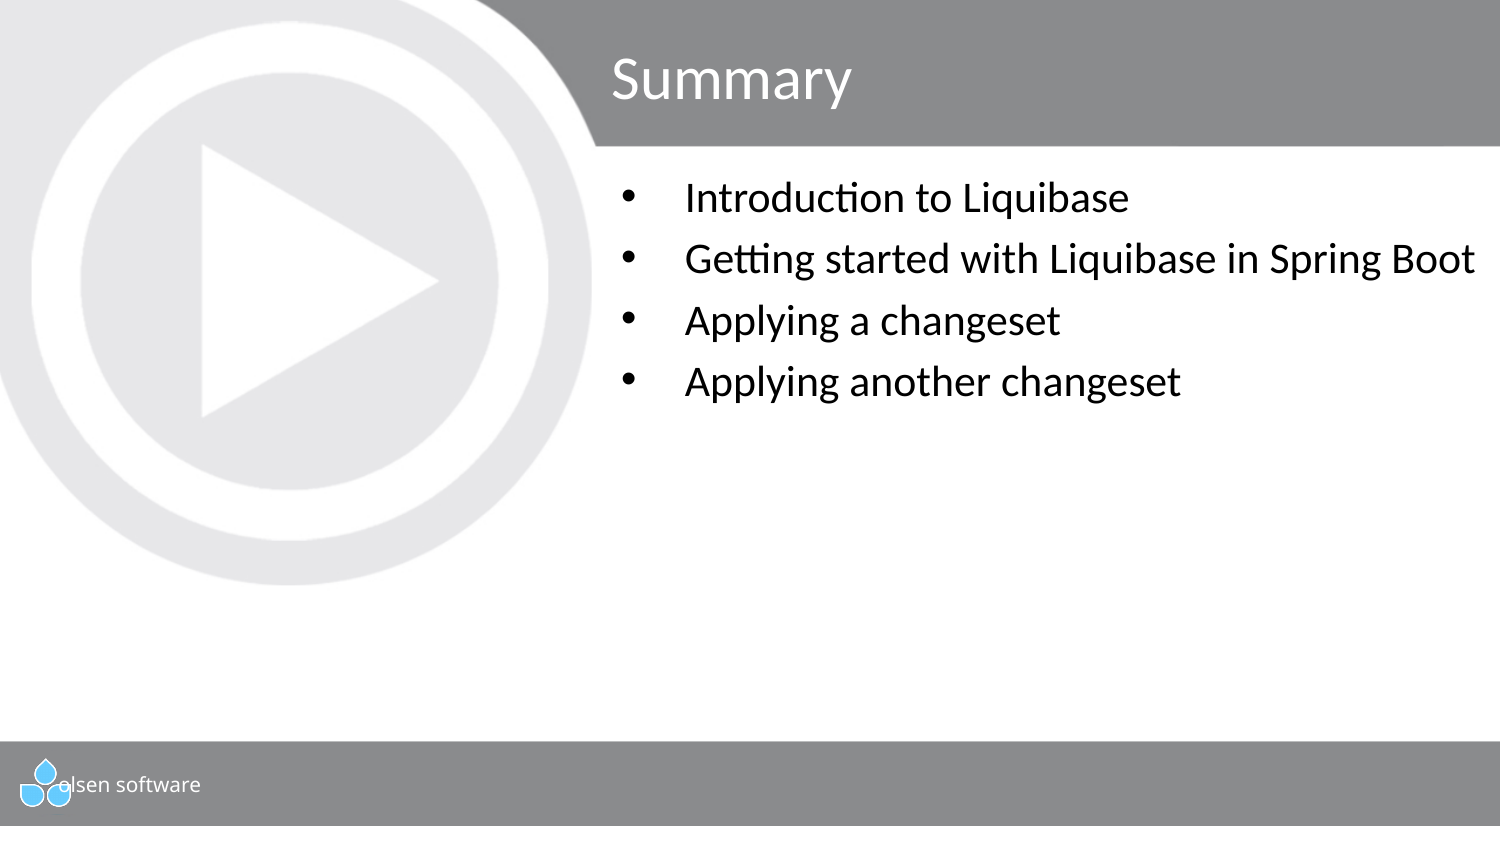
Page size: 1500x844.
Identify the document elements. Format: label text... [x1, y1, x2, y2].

title Summary [596, 30, 1465, 161]
picture [0, 0, 1500, 826]
subtitle Introduction to Liquibase Getting started with Liquibase in Spring Boot Applying a changeset Applying another changeset [596, 161, 1500, 712]
